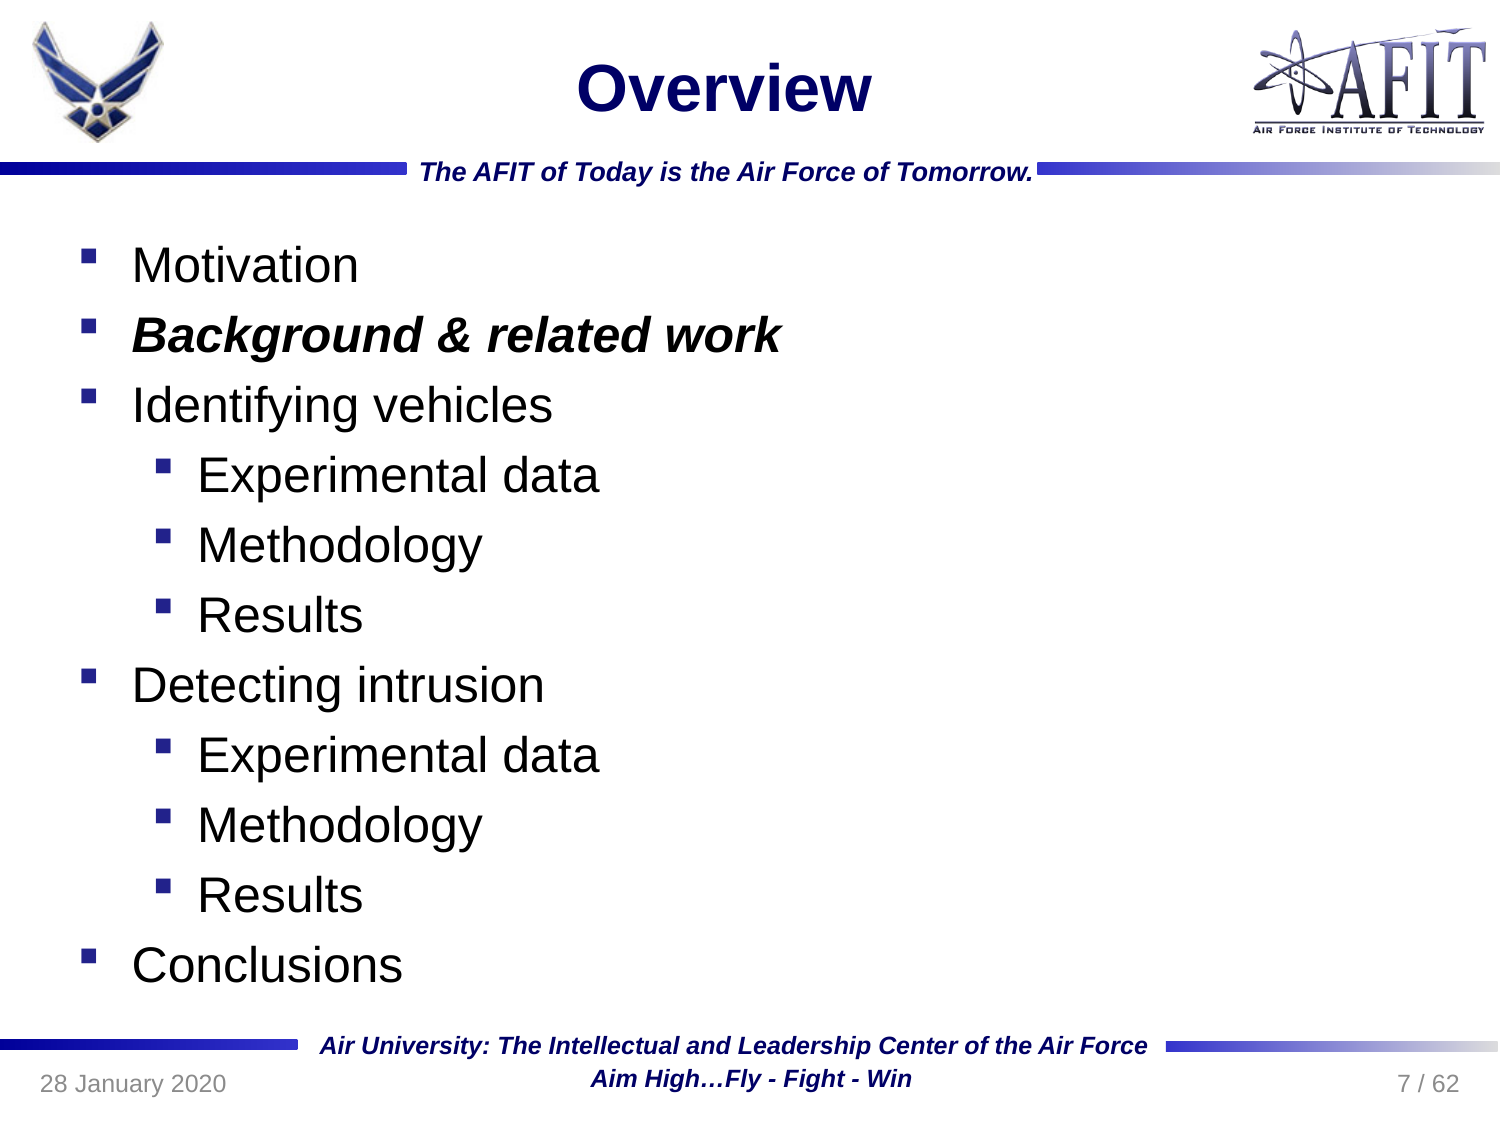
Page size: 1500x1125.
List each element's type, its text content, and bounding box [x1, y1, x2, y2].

list Motivation Background & related work Identifying vehicles Experimental data Methodology Results Detecting intrusion Experimental data Methodology Results Conclusions [62, 212, 1412, 1013]
picture [32, 21, 87, 143]
slide_number 7 / 62 [1125, 1052, 1475, 1113]
title Overview [87, 0, 1363, 169]
